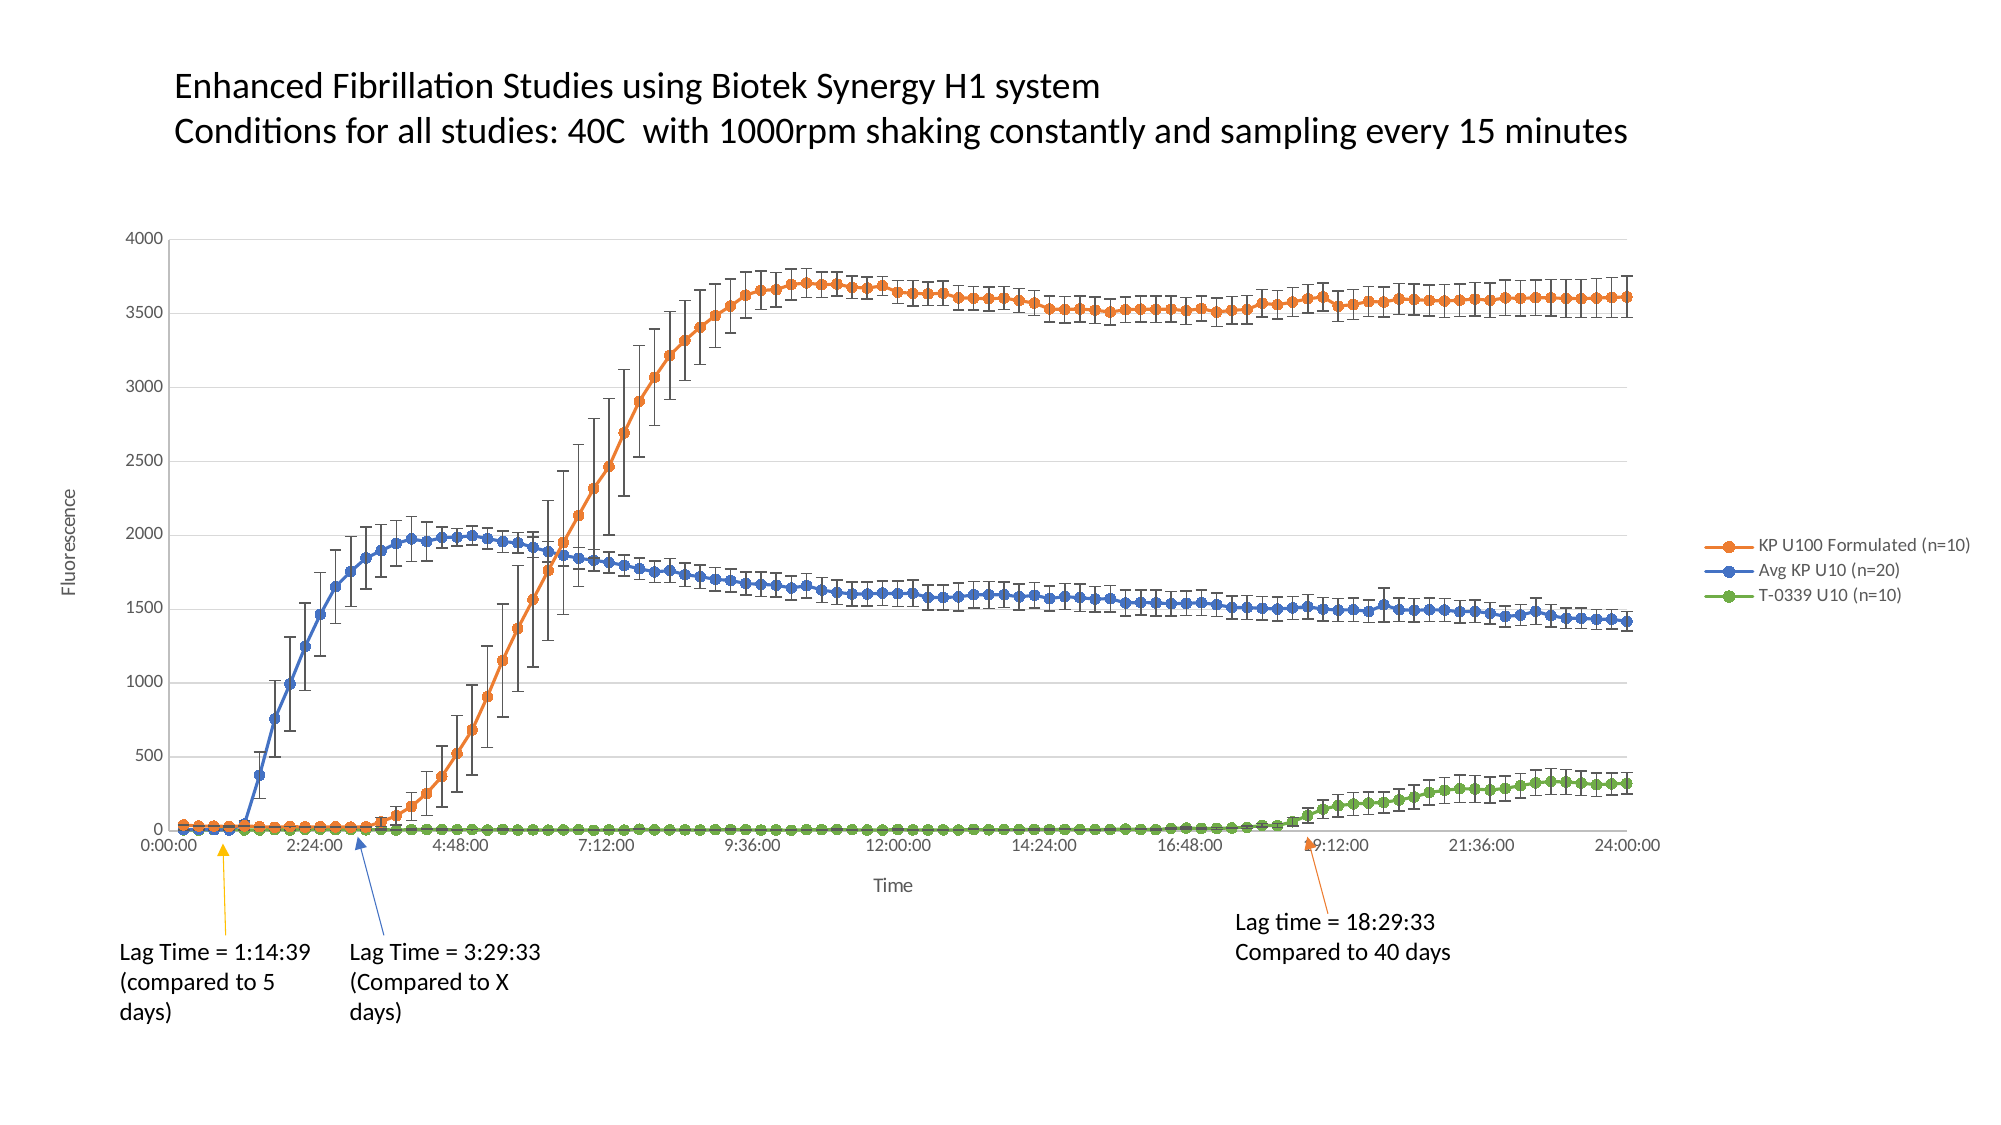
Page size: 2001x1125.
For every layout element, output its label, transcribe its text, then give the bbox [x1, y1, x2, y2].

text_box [1307, 836, 1328, 914]
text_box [357, 928, 384, 936]
text_box Enhanced Fibrillation Studies using Biotek Synergy H1 system Conditions for all studies: 40C with 1000rpm shaking constantly and sampling every 15 minutes [159, 53, 1755, 159]
text_box Lag Time = 1:14:39 (compared to 5 days) [104, 928, 334, 1033]
chart [26, 215, 1990, 928]
text_box Lag Time = 3:29:33 (Compared to X days) [334, 928, 577, 1033]
text_box Lag time = 18:29:33 Compared to 40 days [1220, 928, 1467, 973]
